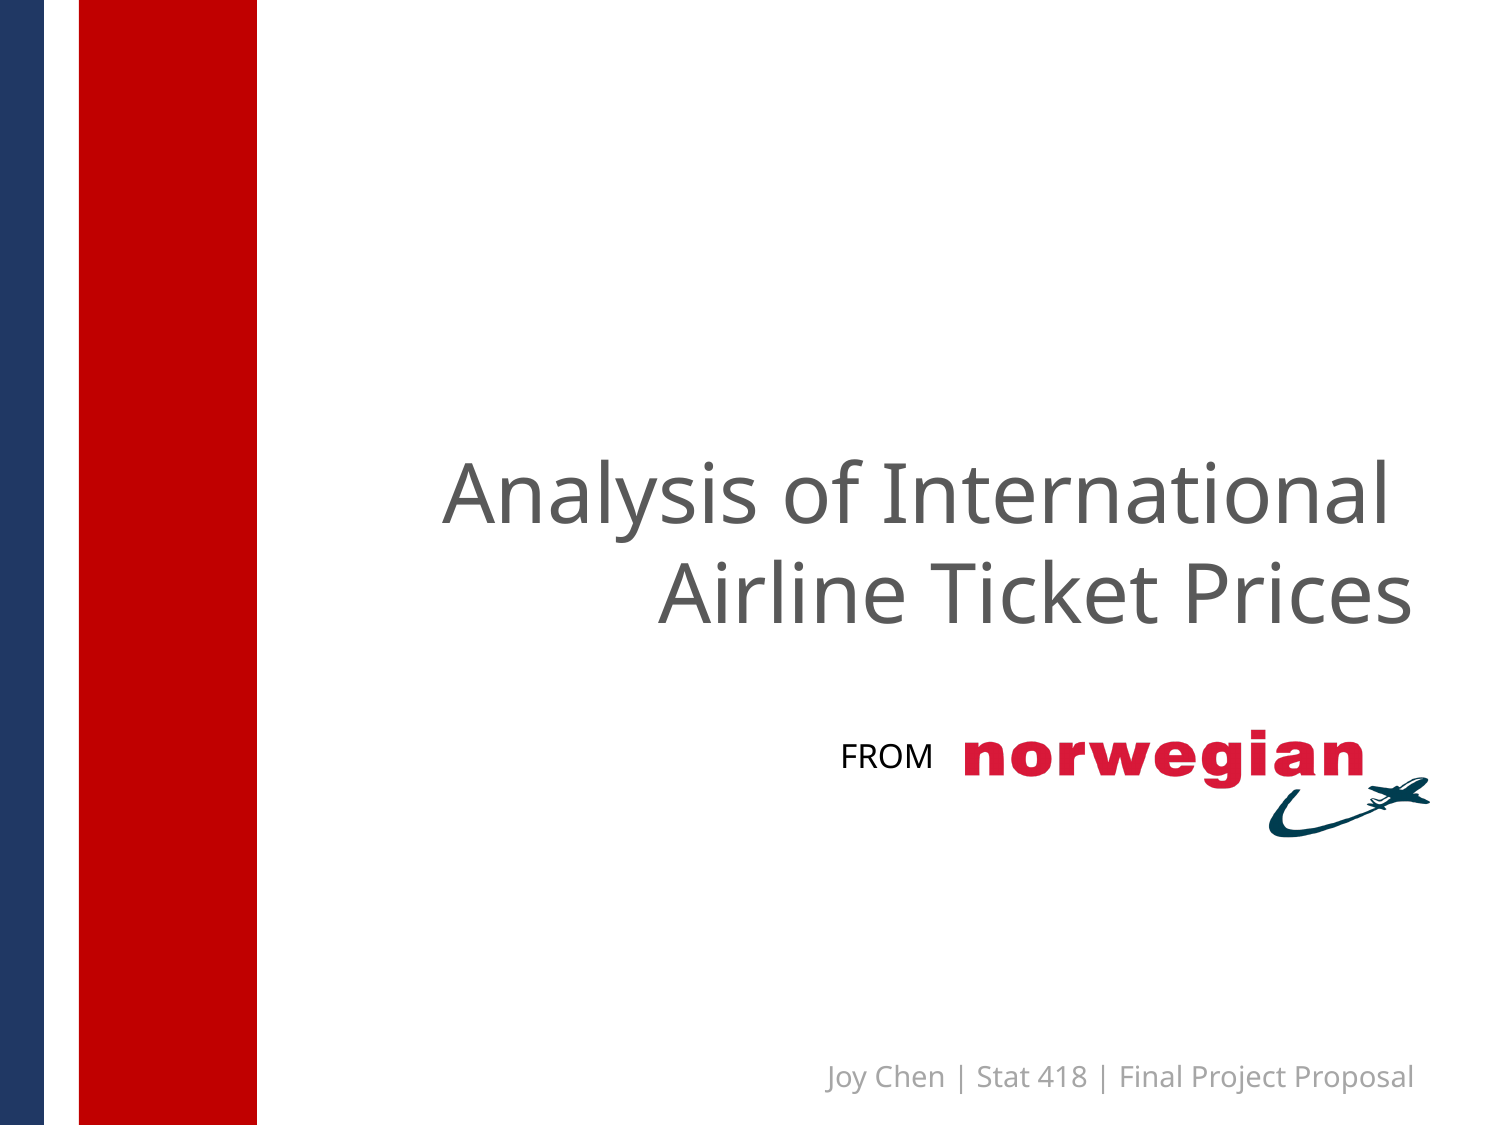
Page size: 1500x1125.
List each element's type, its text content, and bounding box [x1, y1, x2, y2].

picture [965, 729, 1430, 838]
text_box FROM [785, 728, 949, 783]
text_box [78, 0, 258, 1125]
text_box [0, 0, 45, 1125]
text_box Joy Chen | Stat 418 | Final Project Proposal [418, 1051, 1430, 1101]
text_box Analysis of International Airline Ticket Prices [418, 432, 1430, 648]
picture [1297, 802, 1430, 838]
